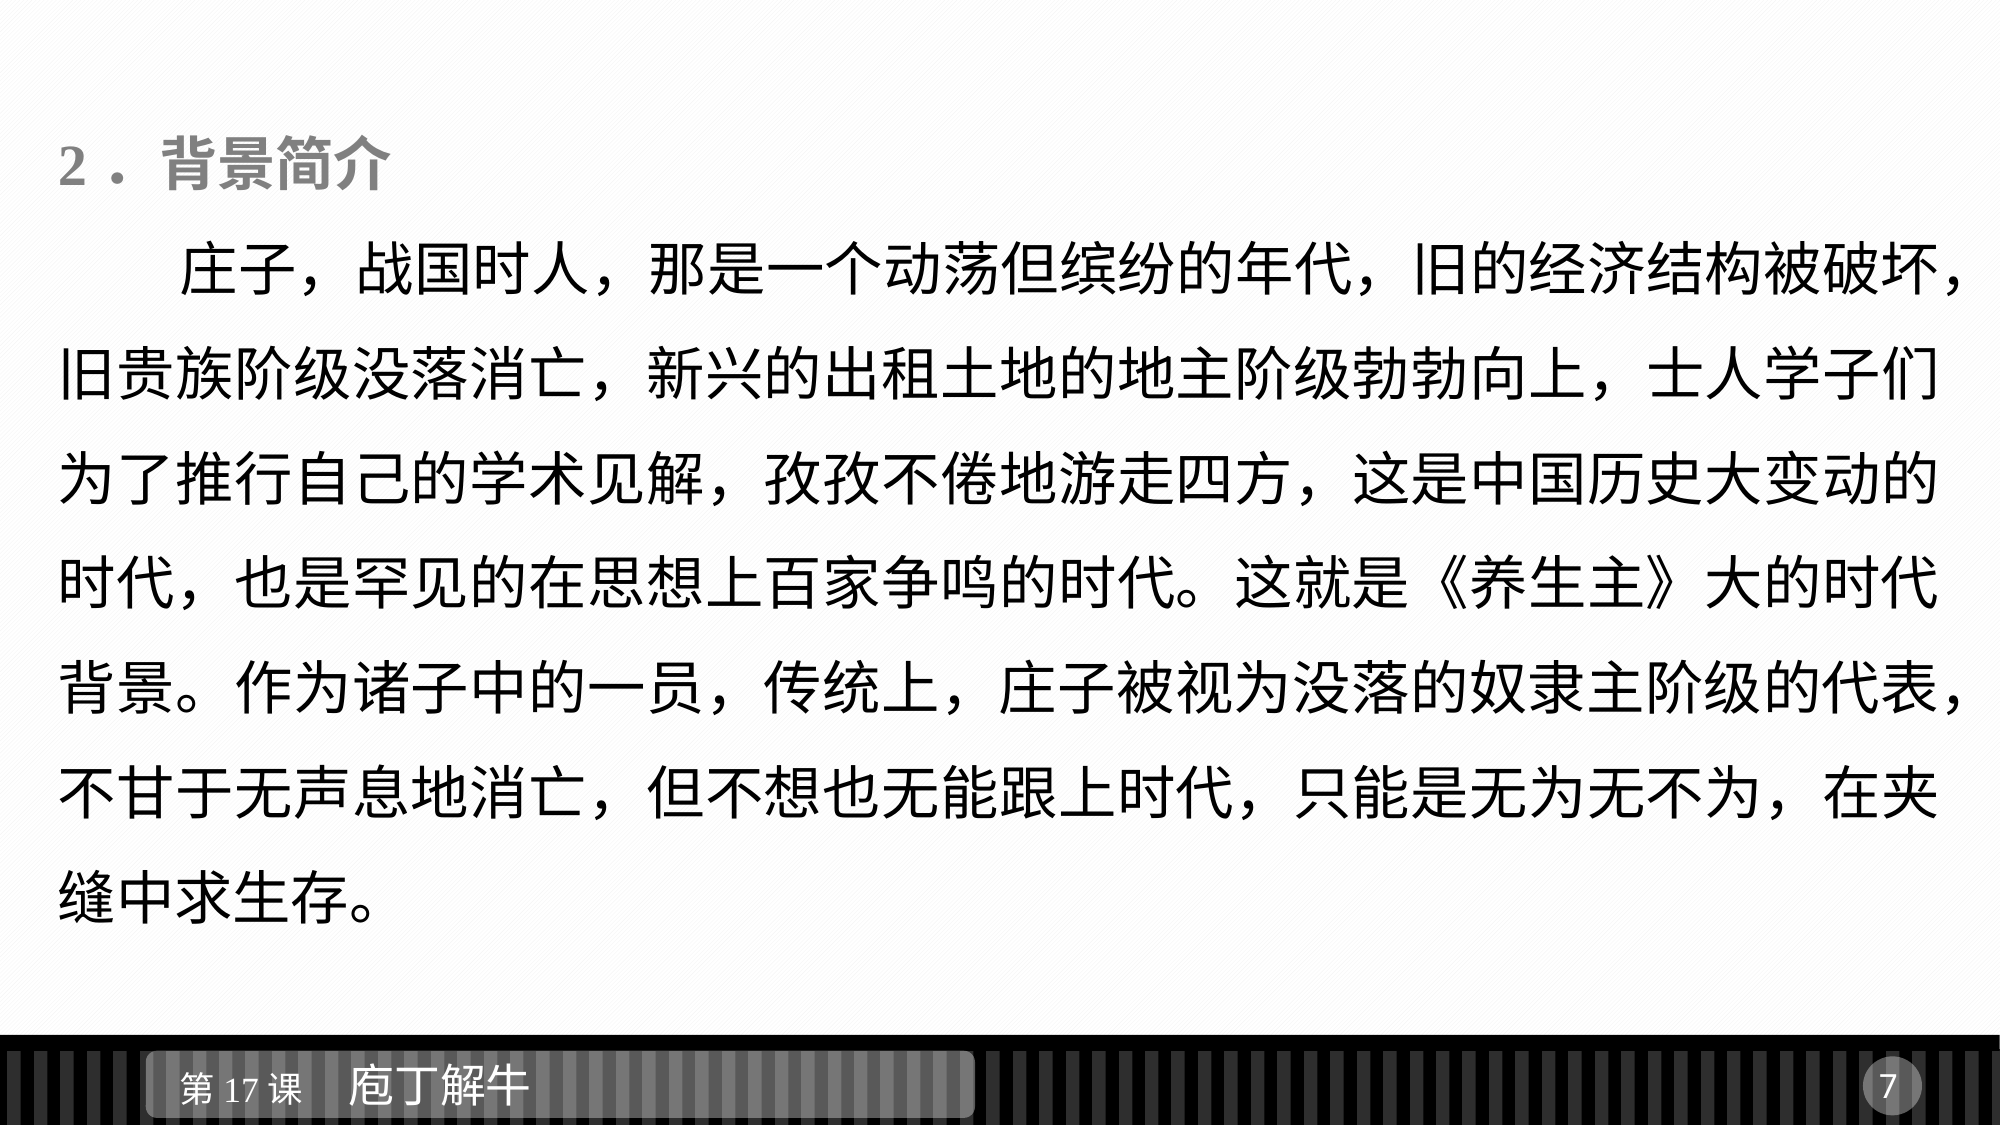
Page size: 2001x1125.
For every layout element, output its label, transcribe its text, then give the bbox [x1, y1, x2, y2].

text_box 2．背景简介 庄子，战国时人，那是一个动荡但缤纷的年代，旧的经济结构被破坏，旧贵族阶级没落消亡，新兴的出租土地的地主阶级勃勃向上，士人学子们为了推行自己的学术见解，孜孜不倦地游走四方，这是中国历史大变动的时代，也是罕见的在思想上百家争鸣的时代。这就是《养生主》大的时代背景。作为诸子中的一员，传统上，庄子被视为没落的奴隶主阶级的代表，不甘于无声息地消亡，但不想也无能跟上时代，只能是无为无不为，在夹缝中求生存。 [43, 84, 1955, 939]
